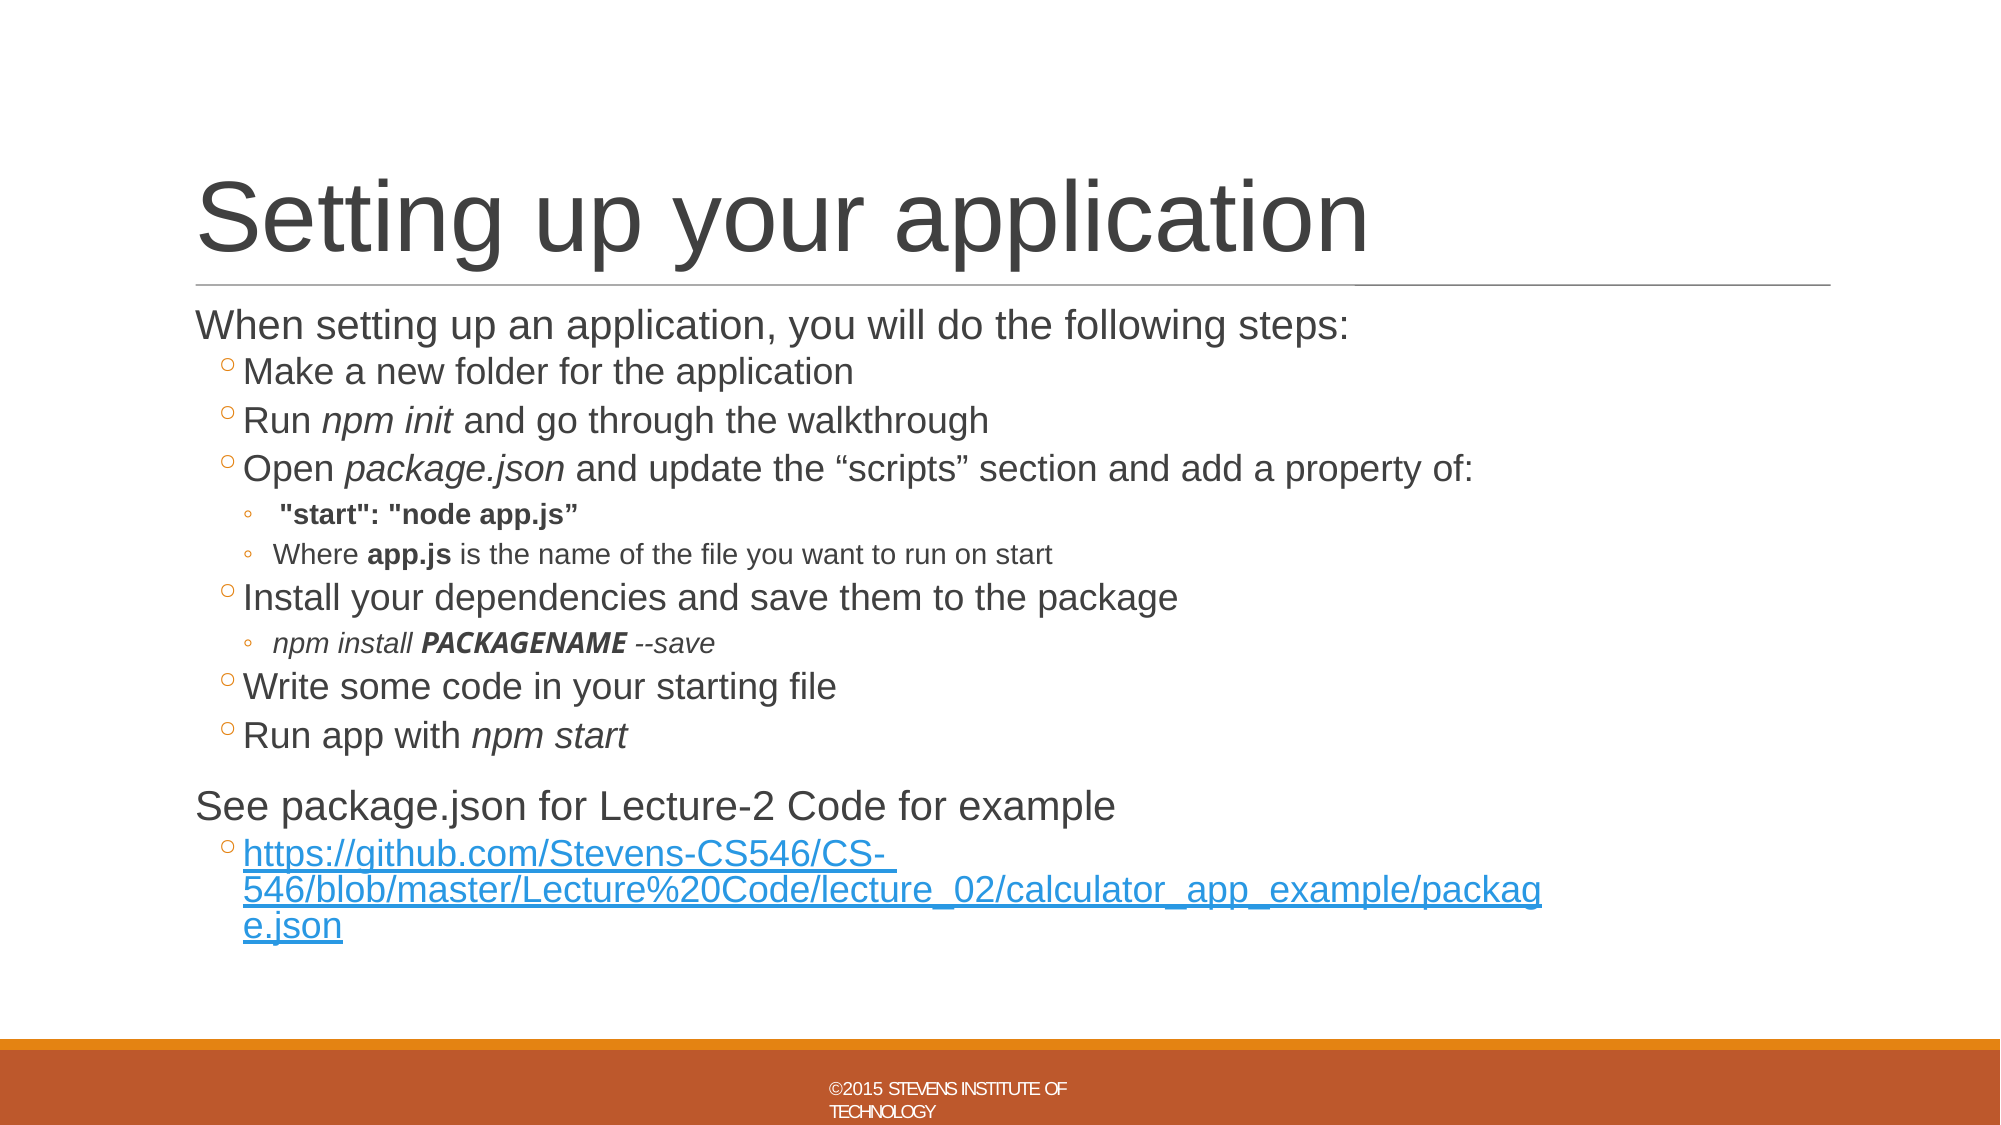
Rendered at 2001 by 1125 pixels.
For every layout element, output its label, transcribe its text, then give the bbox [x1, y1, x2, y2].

text_box When setting up an application, you will do the following steps: Make a new folder for the application Run npm init and go through the walkthrough Open package.json and update the “scripts” section and add a property of: "start": "node app.js” Where app.js is the name of the file you want to run on start Install your dependencies and save them to the package npm install PACKAGENAME --save Write some code in your starting file Run app with npm start See package.json for Lecture-2 Code for example https://github.com/Stevens-CS546/CS- 546/blob/master/Lecture%20Code/lecture_02/calculator_app_example/package.json [192, 296, 1553, 946]
title Setting up your application [192, 149, 1553, 296]
footer ©2015 STEVENS INSTITUTE OF TECHNOLOGY [827, 1075, 1174, 1125]
